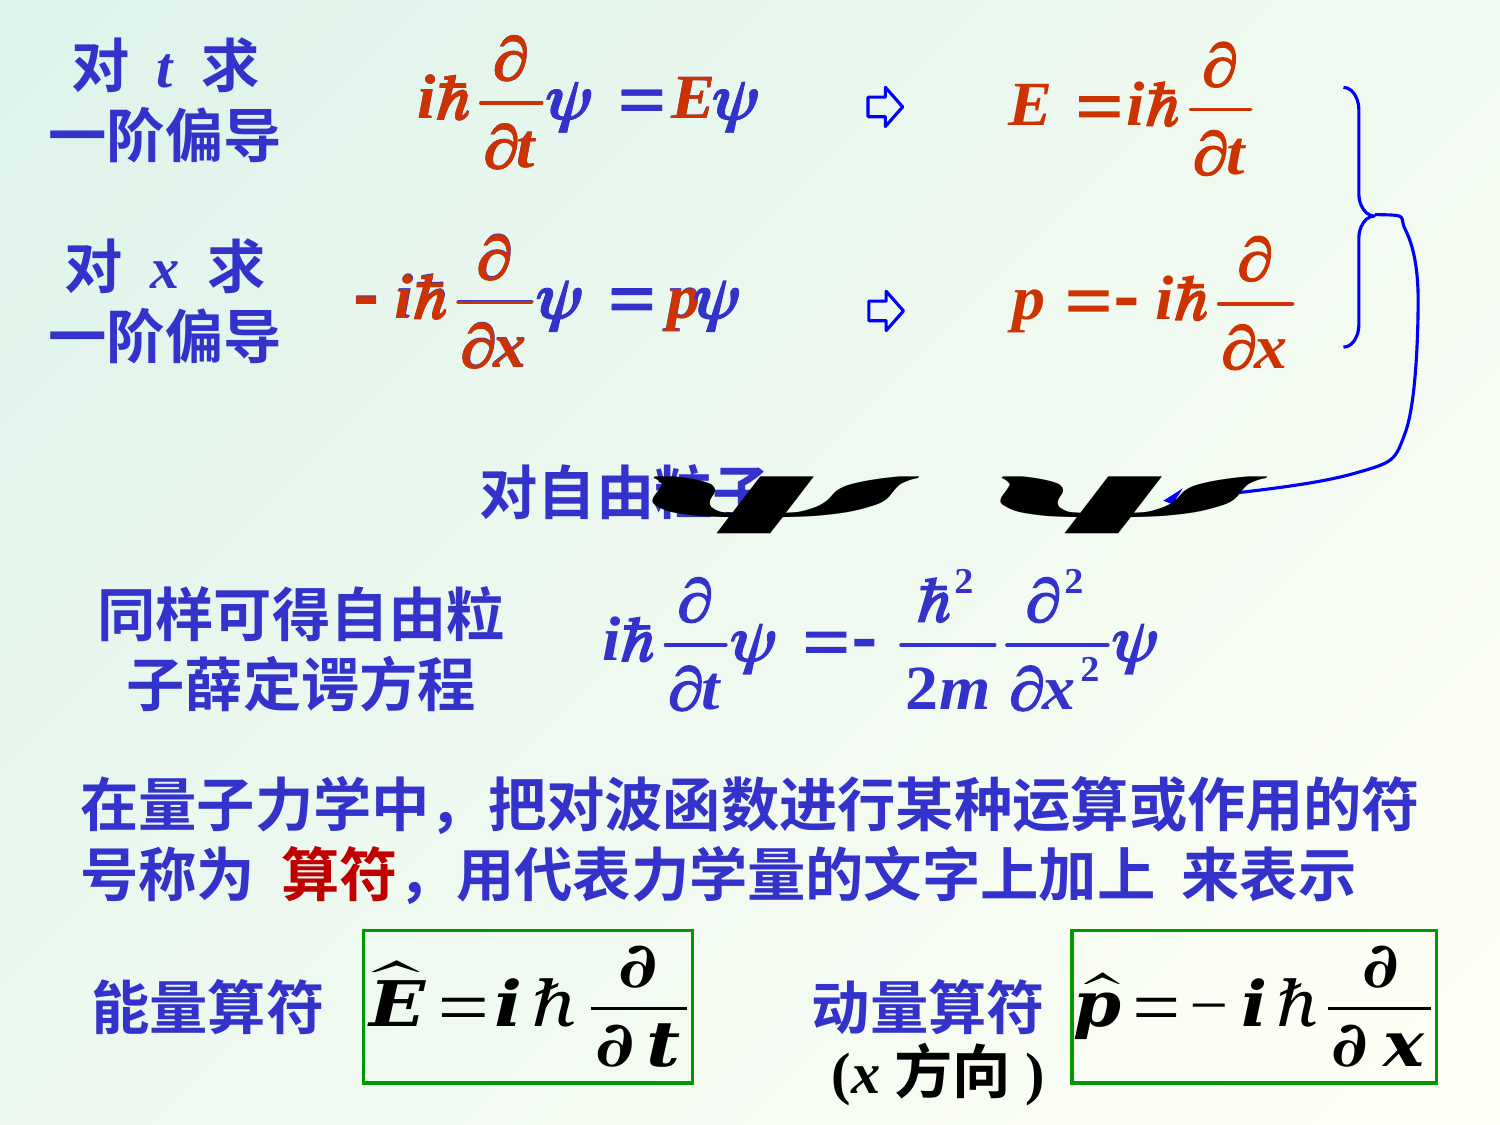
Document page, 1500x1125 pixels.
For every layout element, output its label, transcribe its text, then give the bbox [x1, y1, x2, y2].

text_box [29, 18, 406, 183]
text_box 同样可得自由粒子薛定谔方程 [65, 570, 538, 726]
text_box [1163, 87, 1419, 501]
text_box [796, 931, 1436, 1104]
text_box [407, 18, 777, 183]
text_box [76, 931, 692, 1082]
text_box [29, 217, 343, 381]
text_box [868, 219, 1309, 383]
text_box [591, 550, 1176, 724]
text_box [867, 25, 1267, 189]
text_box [344, 218, 758, 382]
